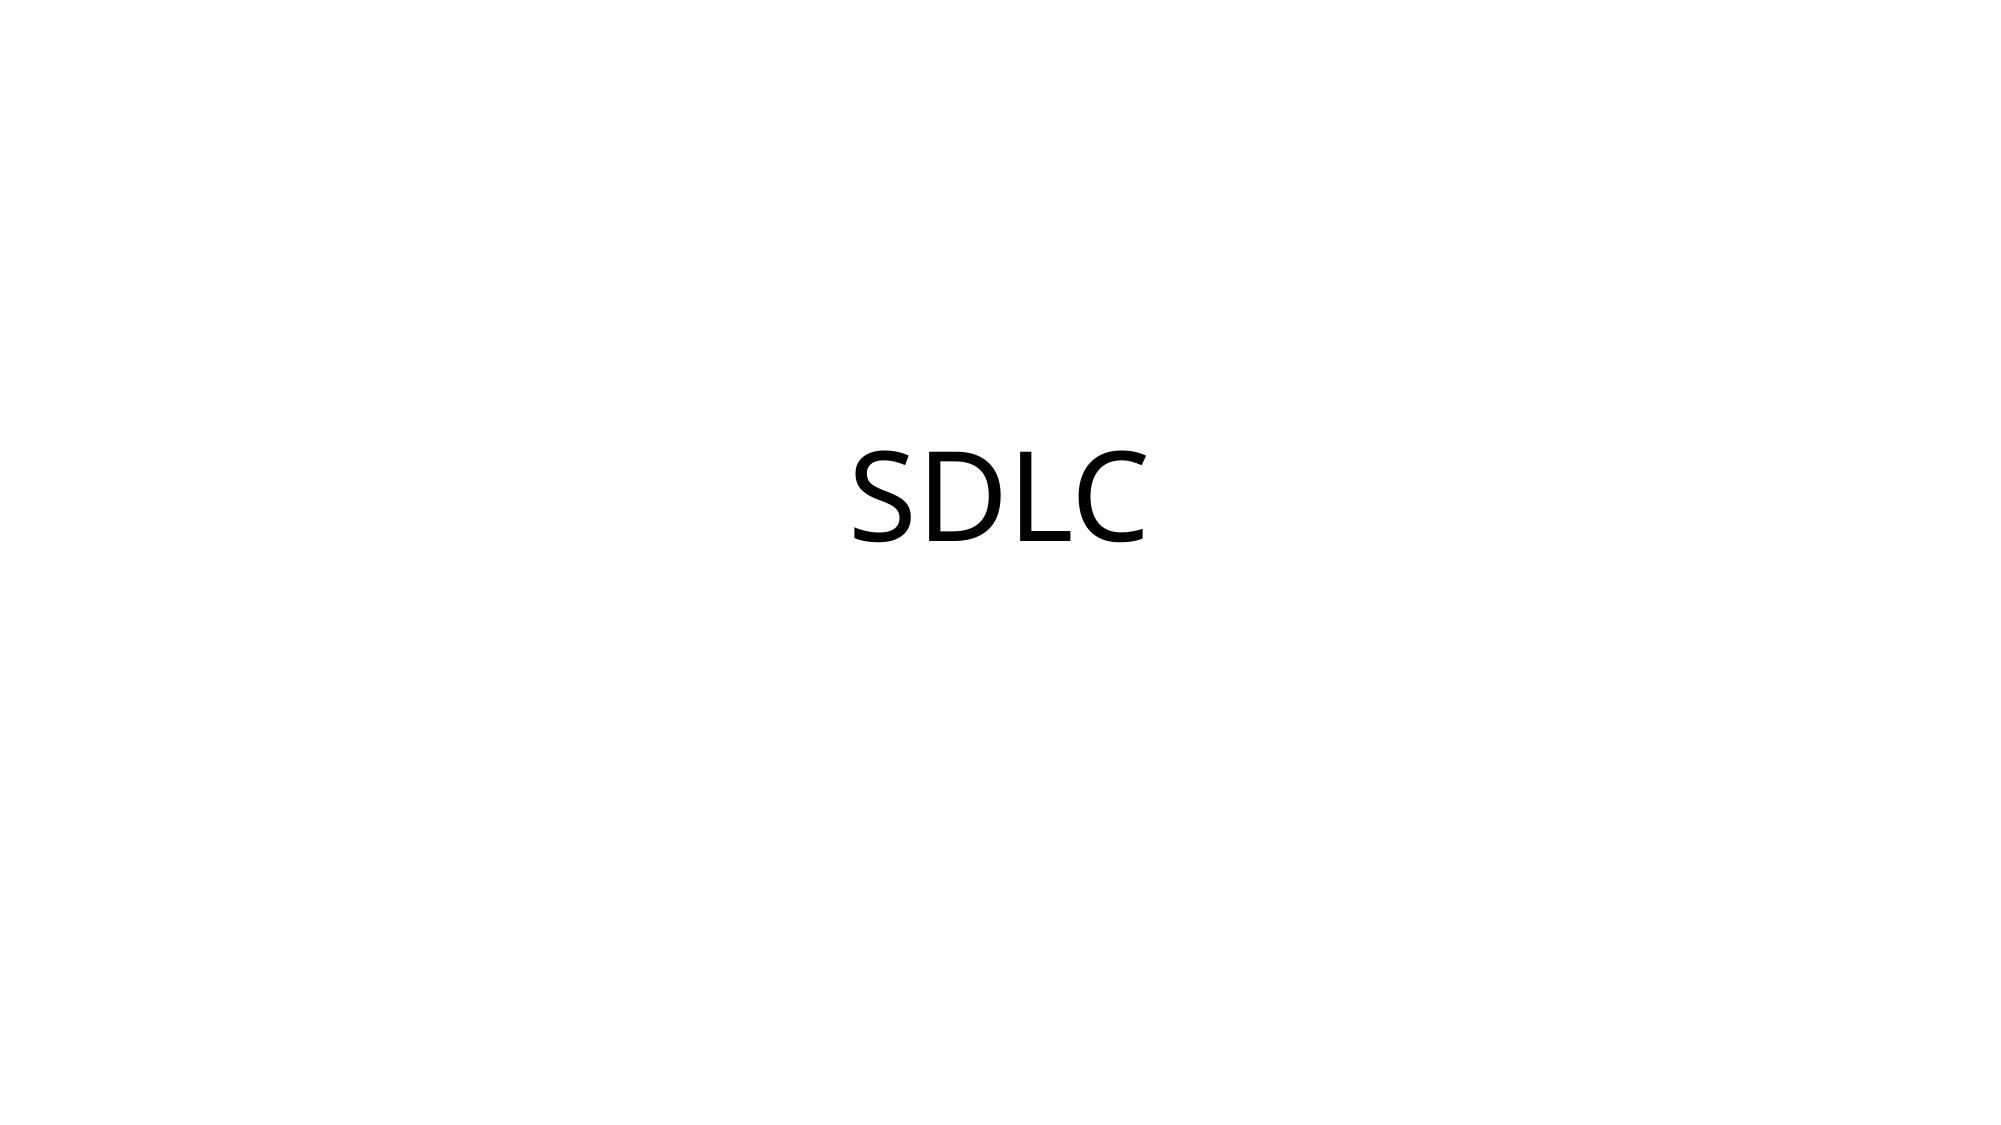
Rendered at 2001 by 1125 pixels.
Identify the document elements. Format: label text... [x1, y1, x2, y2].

title SDLC [249, 184, 1750, 576]
